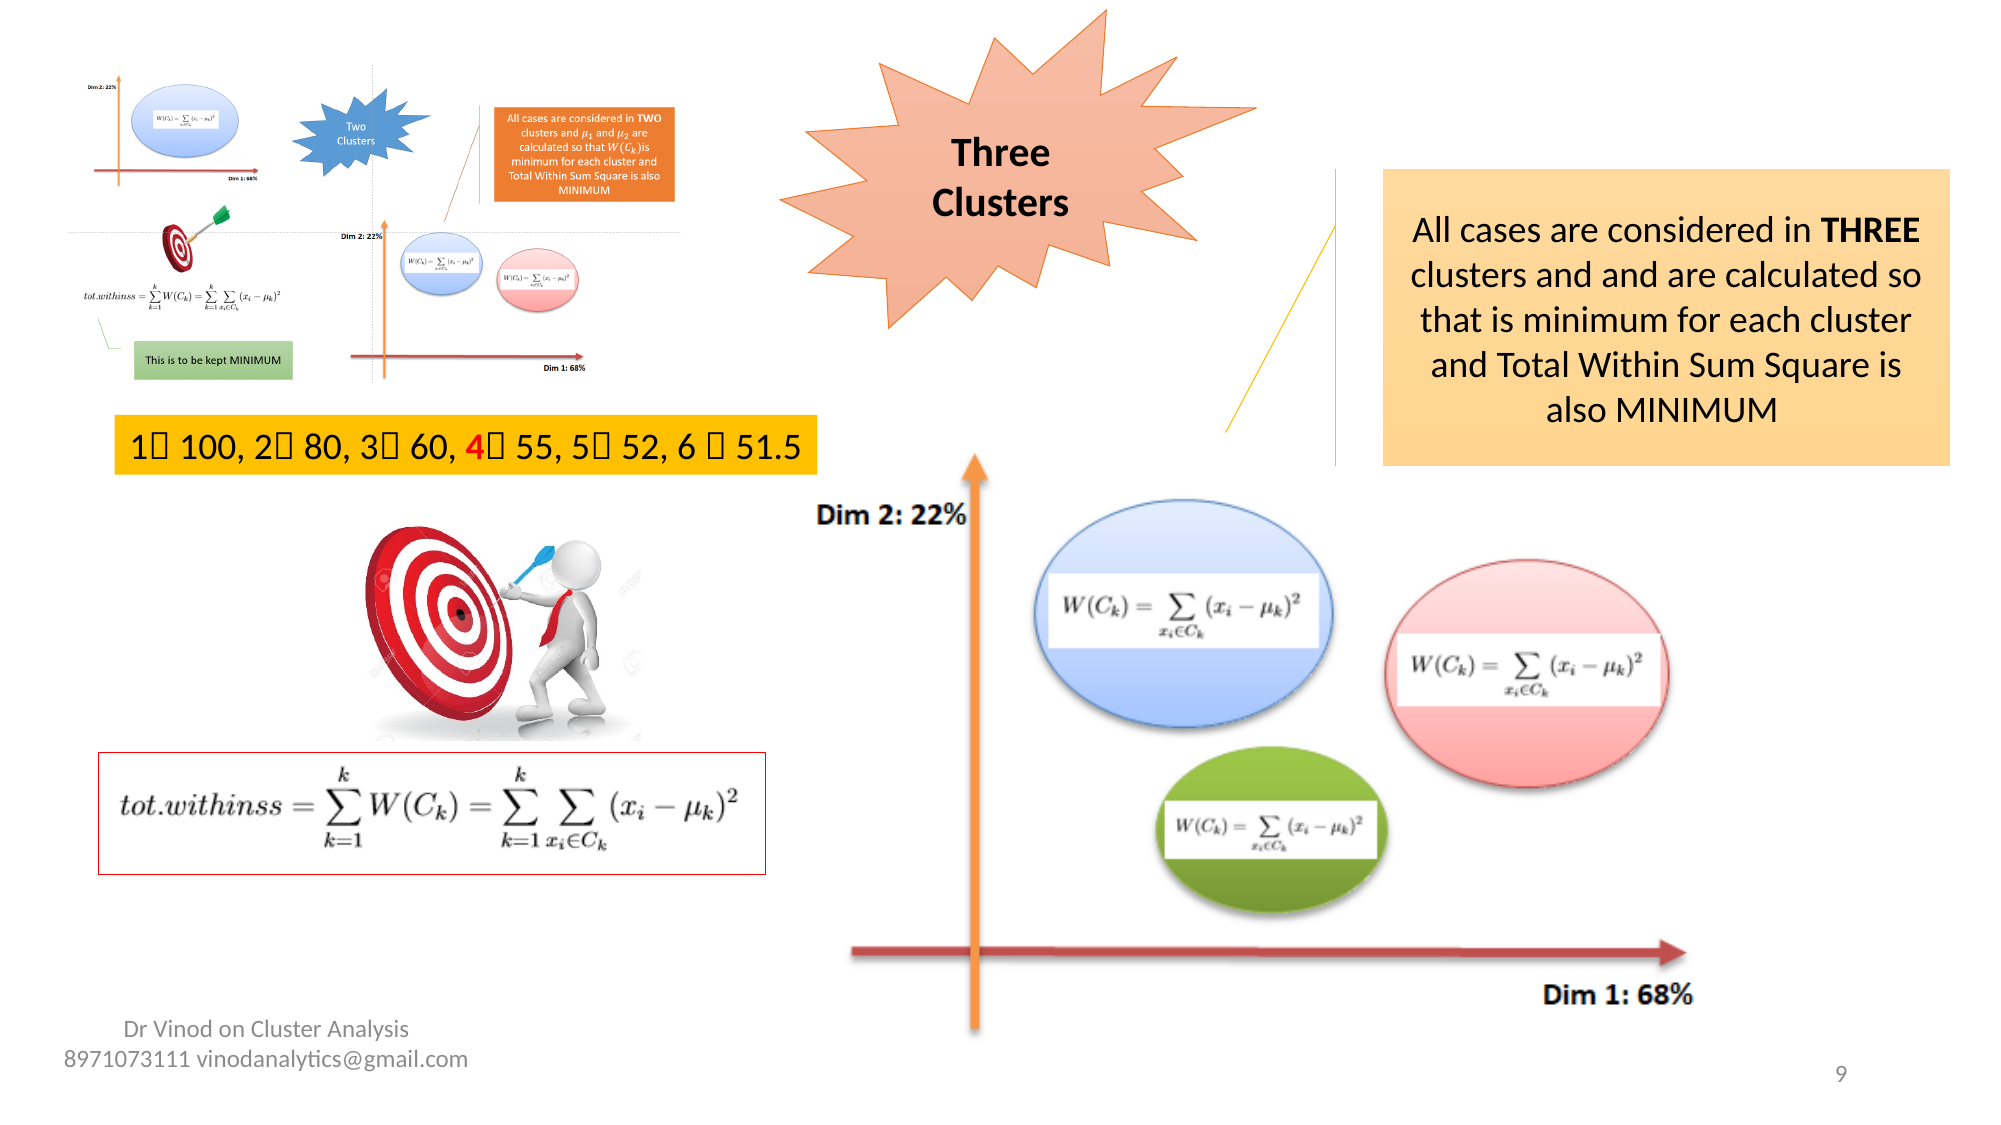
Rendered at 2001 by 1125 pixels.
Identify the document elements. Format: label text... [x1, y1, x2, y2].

picture [361, 515, 641, 741]
text_box 1 100, 2 80, 3 60, 4 55, 5 52, 6  51.5 [114, 414, 780, 475]
picture [98, 752, 766, 875]
text_box Three Clusters [778, 8, 1257, 330]
picture [66, 64, 681, 383]
picture [780, 414, 1759, 1103]
footer Dr Vinod on Cluster Analysis 8971073111 vinodanalytics@gmail.com [46, 1012, 488, 1073]
slide_number 9 [1759, 1042, 1863, 1103]
